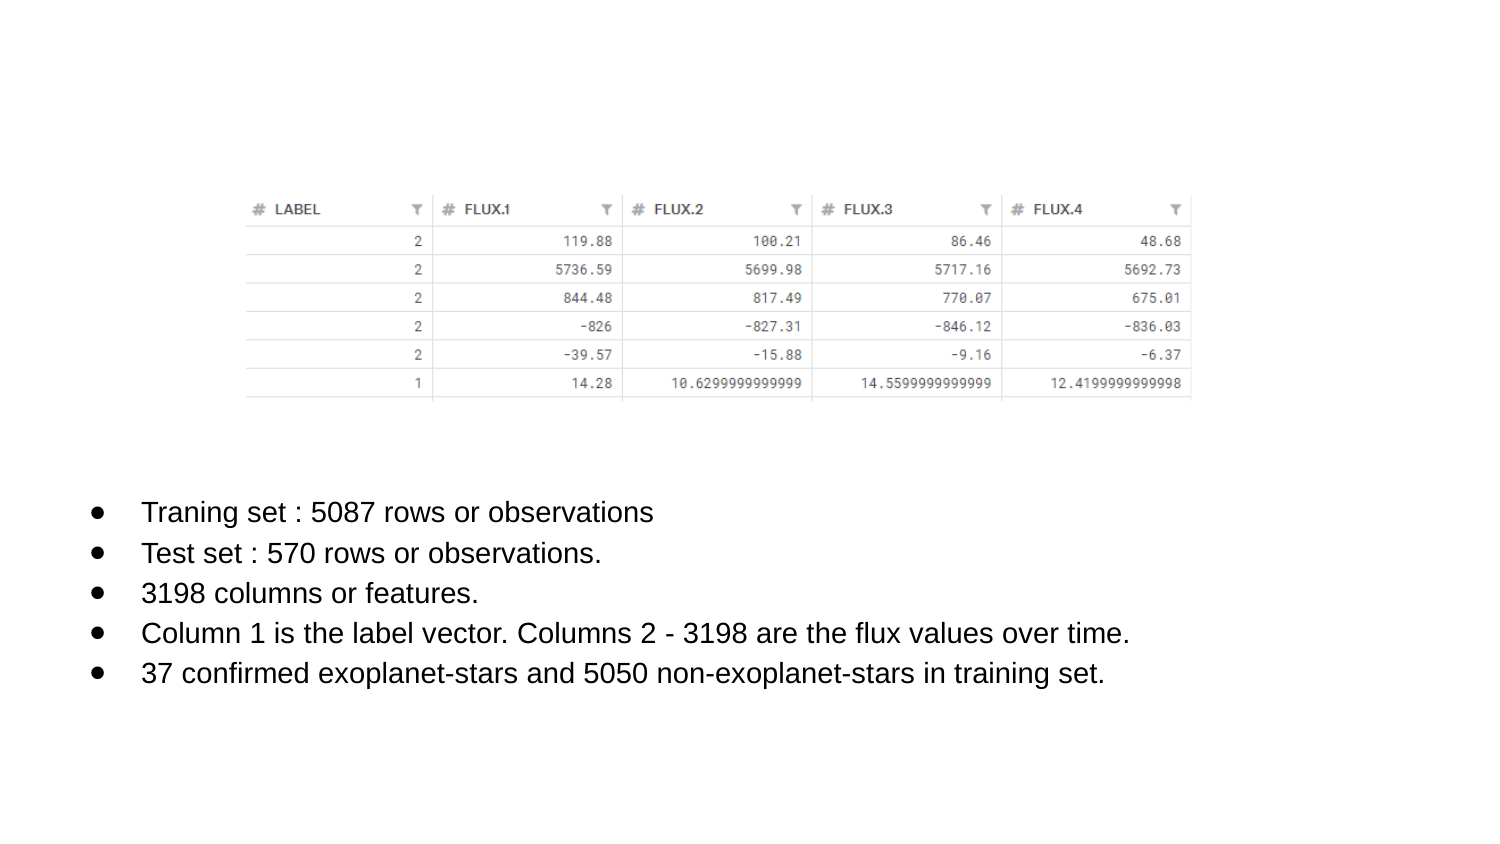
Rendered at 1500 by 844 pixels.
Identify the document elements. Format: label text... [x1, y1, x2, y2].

list Traning set : 5087 rows or observations Test set : 570 rows or observations. 3198 columns or features. Column 1 is the label vector. Columns 2 - 3198 are the flux values over time. 37 confirmed exoplanet-stars and 5050 non-exoplanet-stars in training set. [51, 421, 1436, 743]
picture [245, 194, 1192, 401]
